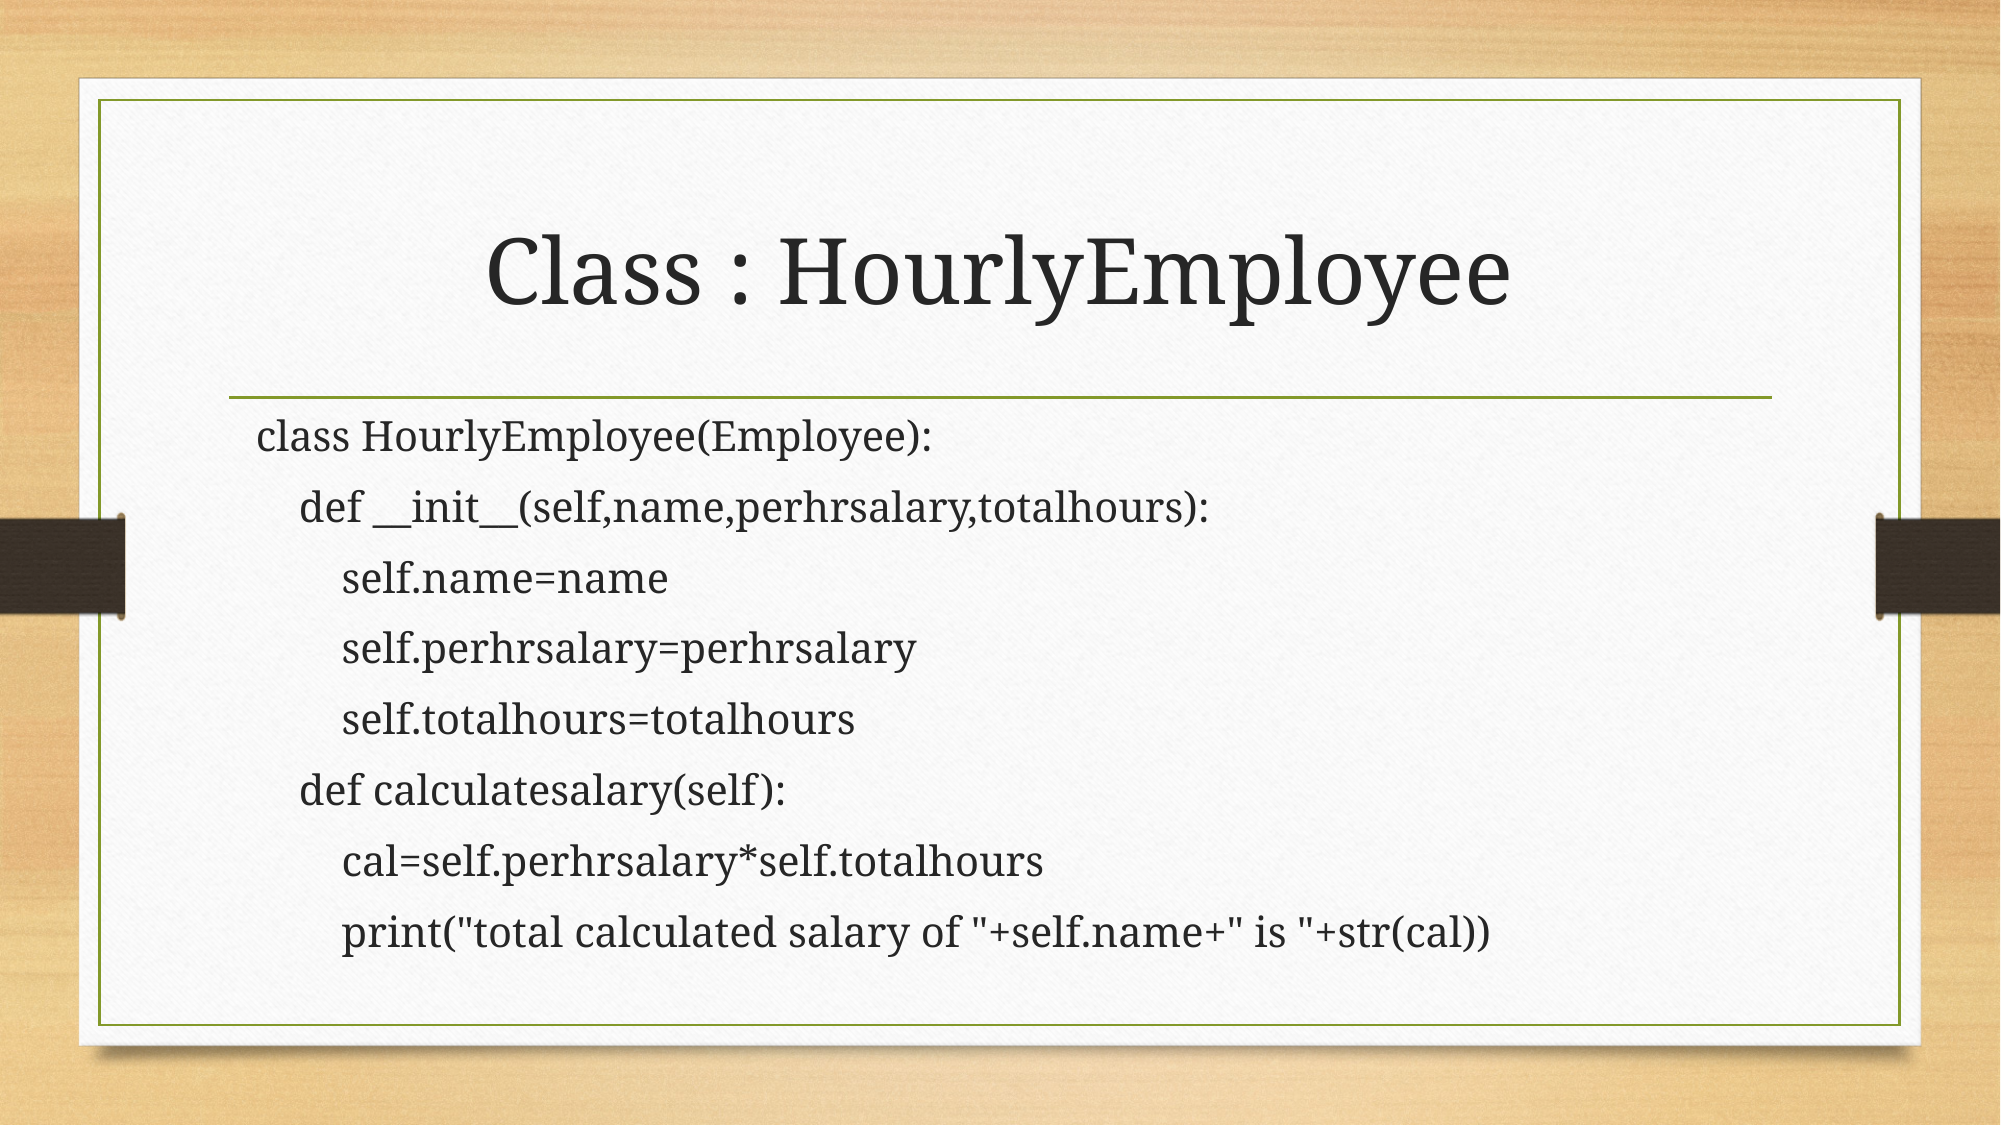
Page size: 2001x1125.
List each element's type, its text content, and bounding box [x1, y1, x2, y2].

title Class : HourlyEmployee [212, 161, 1788, 375]
picture [0, 0, 2001, 1125]
list class HourlyEmployee(Employee): def __init__(self,name,perhrsalary,totalhours): self.name=name self.perhrsalary=perhrsalary self.totalhours=totalhours def calculatesalary(self): cal=self.perhrsalary*self.totalhours print("total calculated salary of "+self.name+" is "+str(cal)) [240, 402, 1816, 1031]
